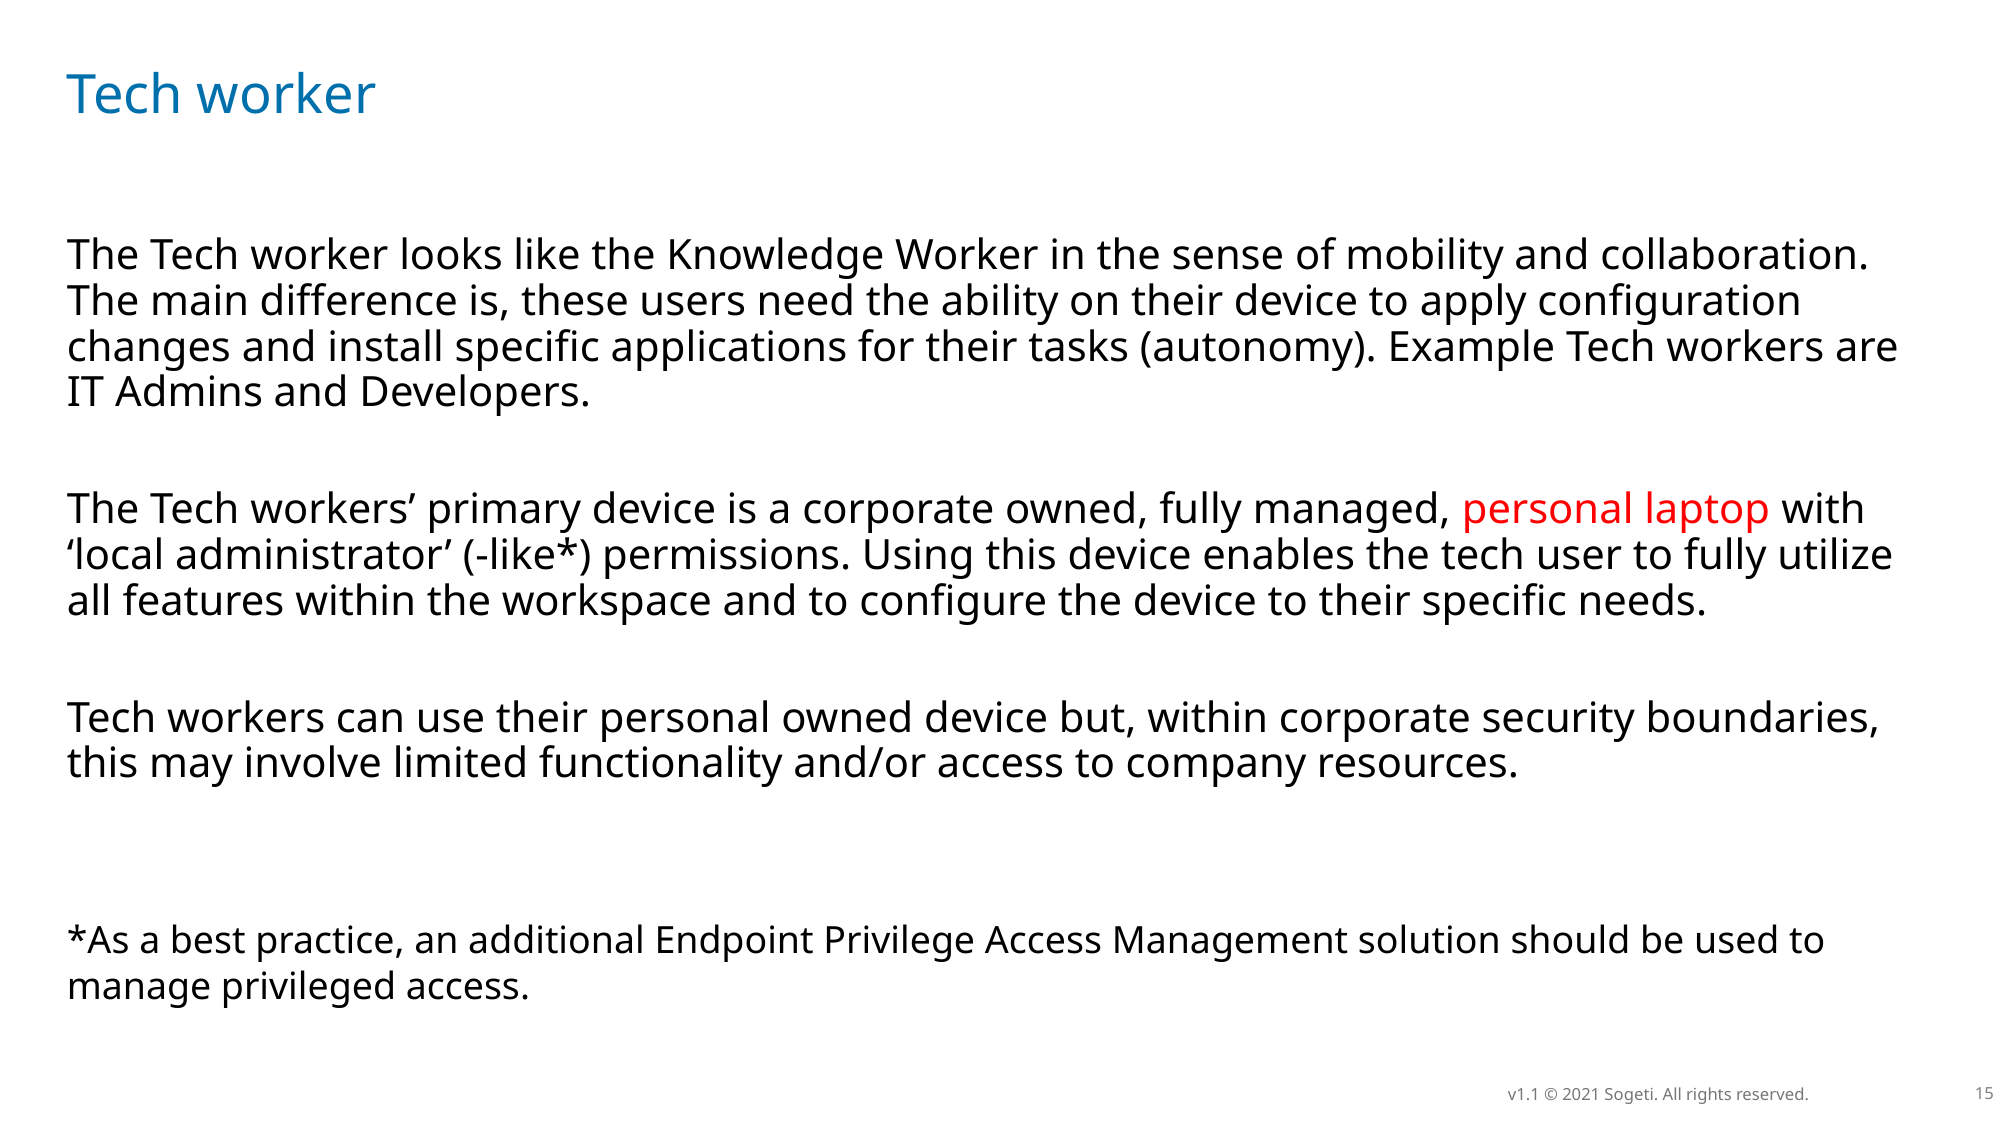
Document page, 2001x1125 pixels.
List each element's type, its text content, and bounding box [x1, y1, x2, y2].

list The Tech worker looks like the Knowledge Worker in the sense of mobility and collaboration. The main difference is, these users need the ability on their device to apply configuration changes and install specific applications for their tasks (autonomy). Example Tech workers are IT Admins and Developers. The Tech workers’ primary device is a corporate owned, fully managed, personal laptop with ‘local administrator’ (-like*) permissions. Using this device enables the tech user to fully utilize all features within the workspace and to configure the device to their specific needs. Tech workers can use their personal owned device but, within corporate security boundaries, this may involve limited functionality and/or access to company resources. *As a best practice, an additional Endpoint Privilege Access Management solution should be used to manage privileged access. [66, 231, 1933, 1059]
title Tech worker [66, 66, 1850, 208]
